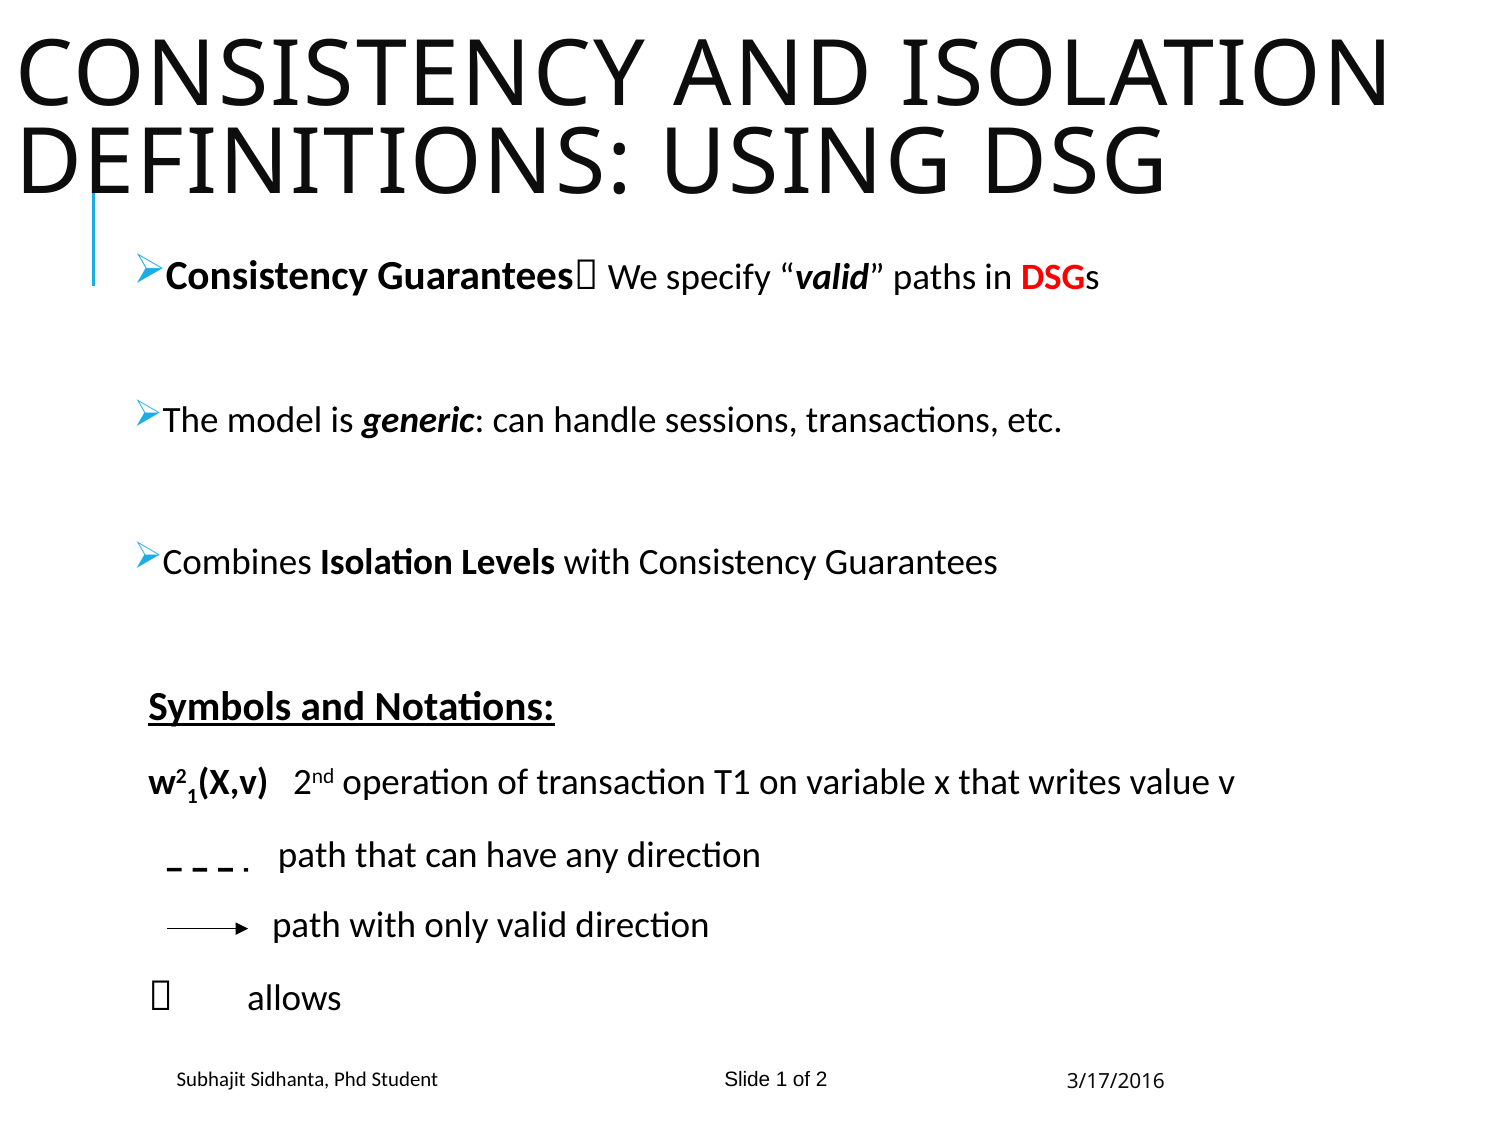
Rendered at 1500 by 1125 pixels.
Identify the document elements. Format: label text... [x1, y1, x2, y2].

list Consistency Guarantees We specify “valid” paths in DSGs The model is generic: can handle sessions, transactions, etc. Combines Isolation Levels with Consistency Guarantees Symbols and Notations: w21(X,v) 2nd operation of transaction T1 on variable x that writes value v path that can have any direction path with only valid direction  allows [126, 246, 1322, 1035]
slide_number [1051, 1057, 1317, 1103]
title Consistency and isolation DEFINITIONS: USING dsg [0, 0, 1500, 246]
